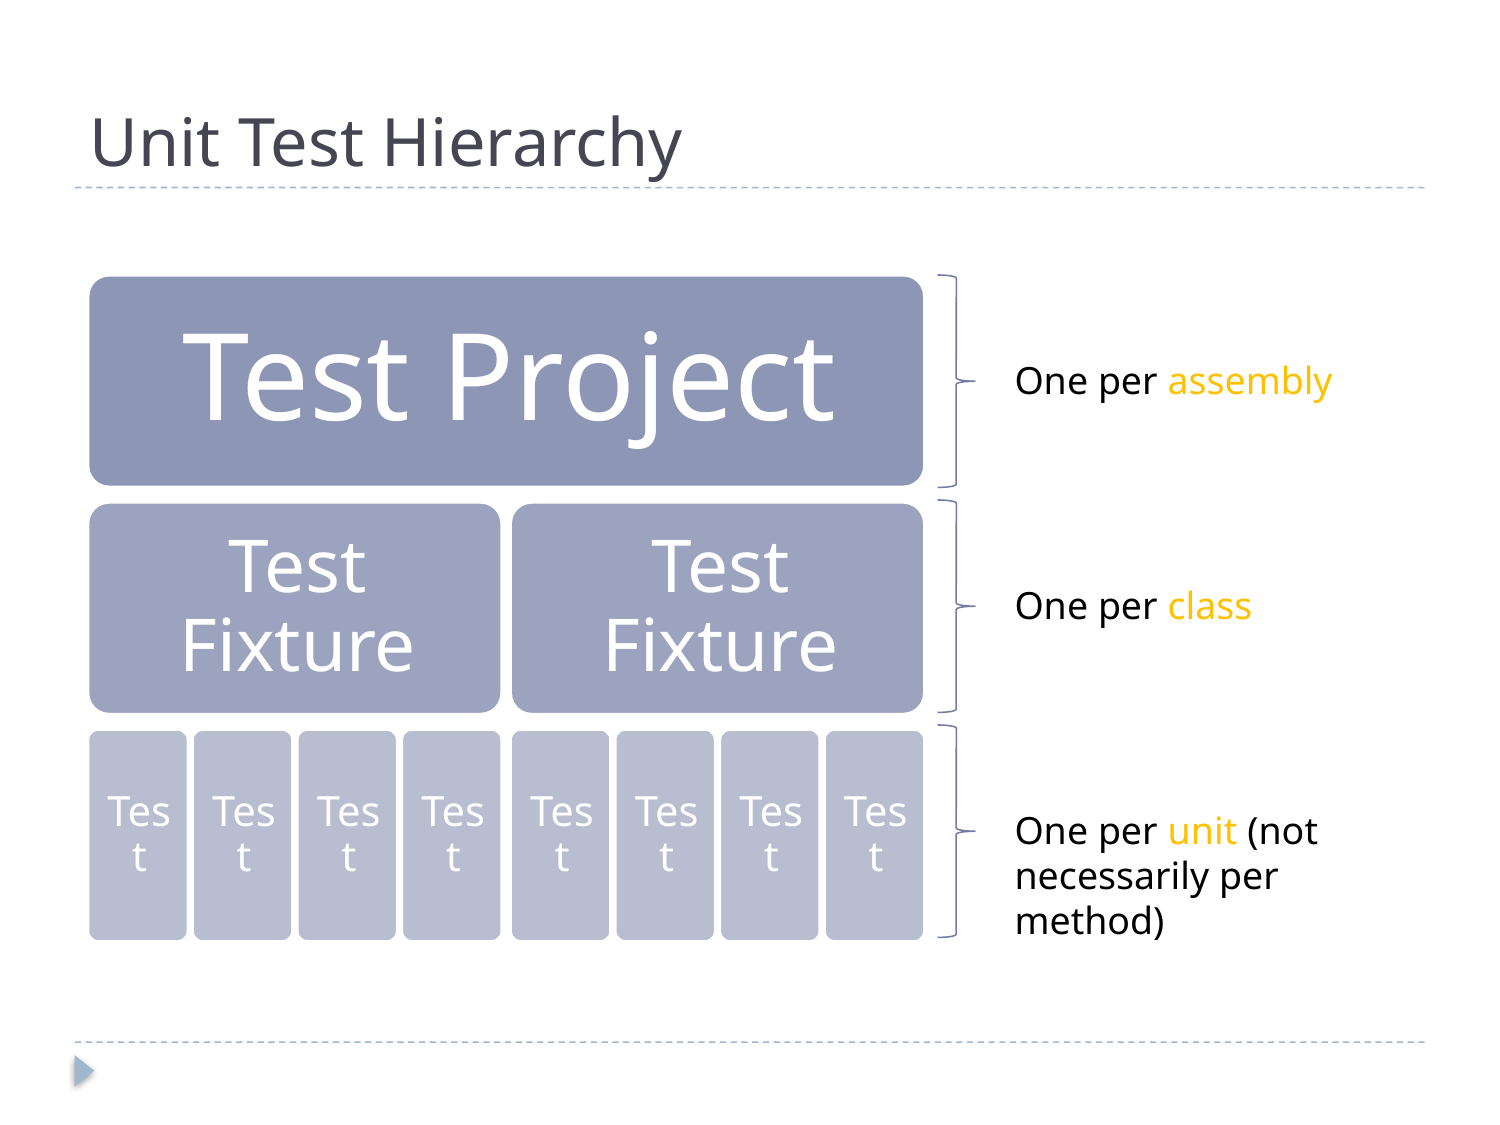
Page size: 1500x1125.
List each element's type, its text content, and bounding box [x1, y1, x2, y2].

text_box One per unit (not necessarily per method) [999, 799, 1450, 950]
title Unit Test Hierarchy [75, 24, 1425, 188]
text_box One per class [999, 574, 1388, 635]
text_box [87, 274, 926, 942]
text_box [937, 274, 976, 489]
text_box [937, 499, 976, 714]
text_box [937, 724, 976, 939]
text_box One per assembly [999, 349, 1388, 410]
